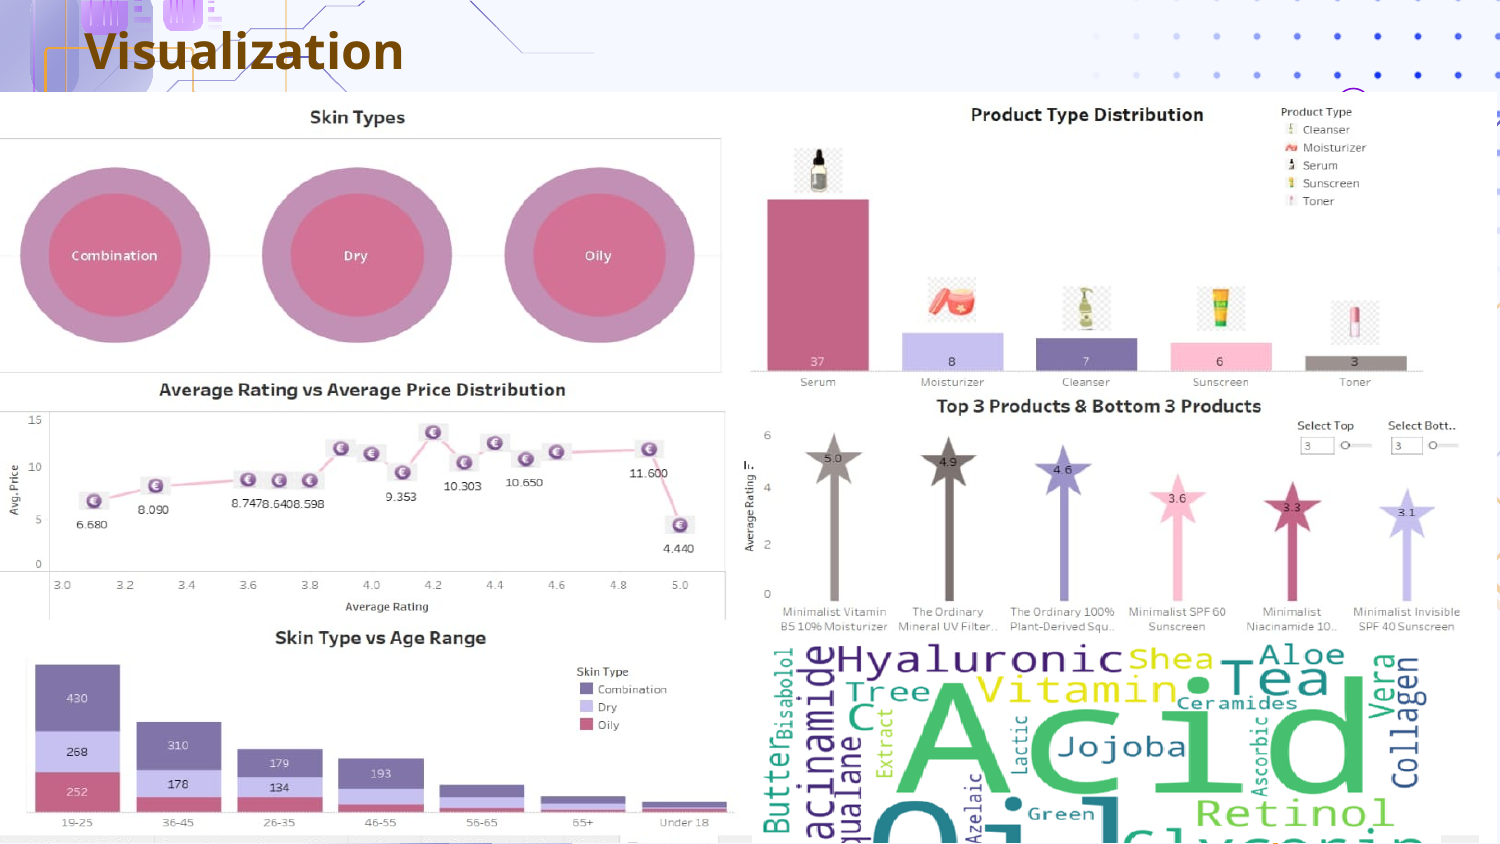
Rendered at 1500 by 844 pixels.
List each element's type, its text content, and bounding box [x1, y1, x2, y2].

picture [0, 92, 1498, 843]
title Visualization [69, 0, 988, 90]
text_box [1063, 0, 1500, 94]
